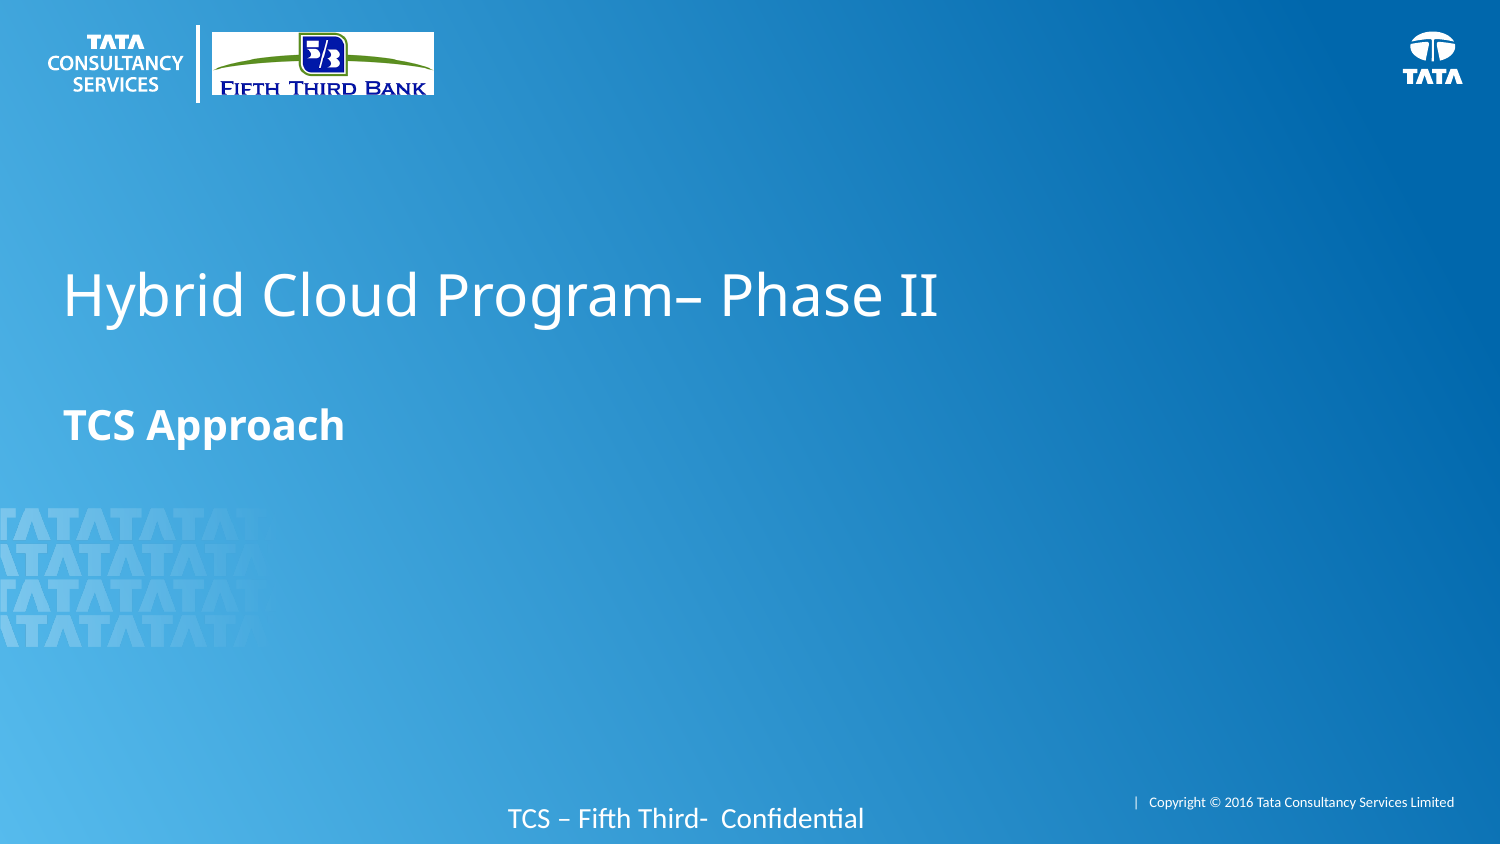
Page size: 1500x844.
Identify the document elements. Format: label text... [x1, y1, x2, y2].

list TCS – Fifth Third- Confidential [496, 794, 897, 844]
title Hybrid Cloud Program– Phase II TCS Approach [51, 261, 1317, 446]
picture [0, 508, 302, 647]
picture [212, 32, 434, 96]
